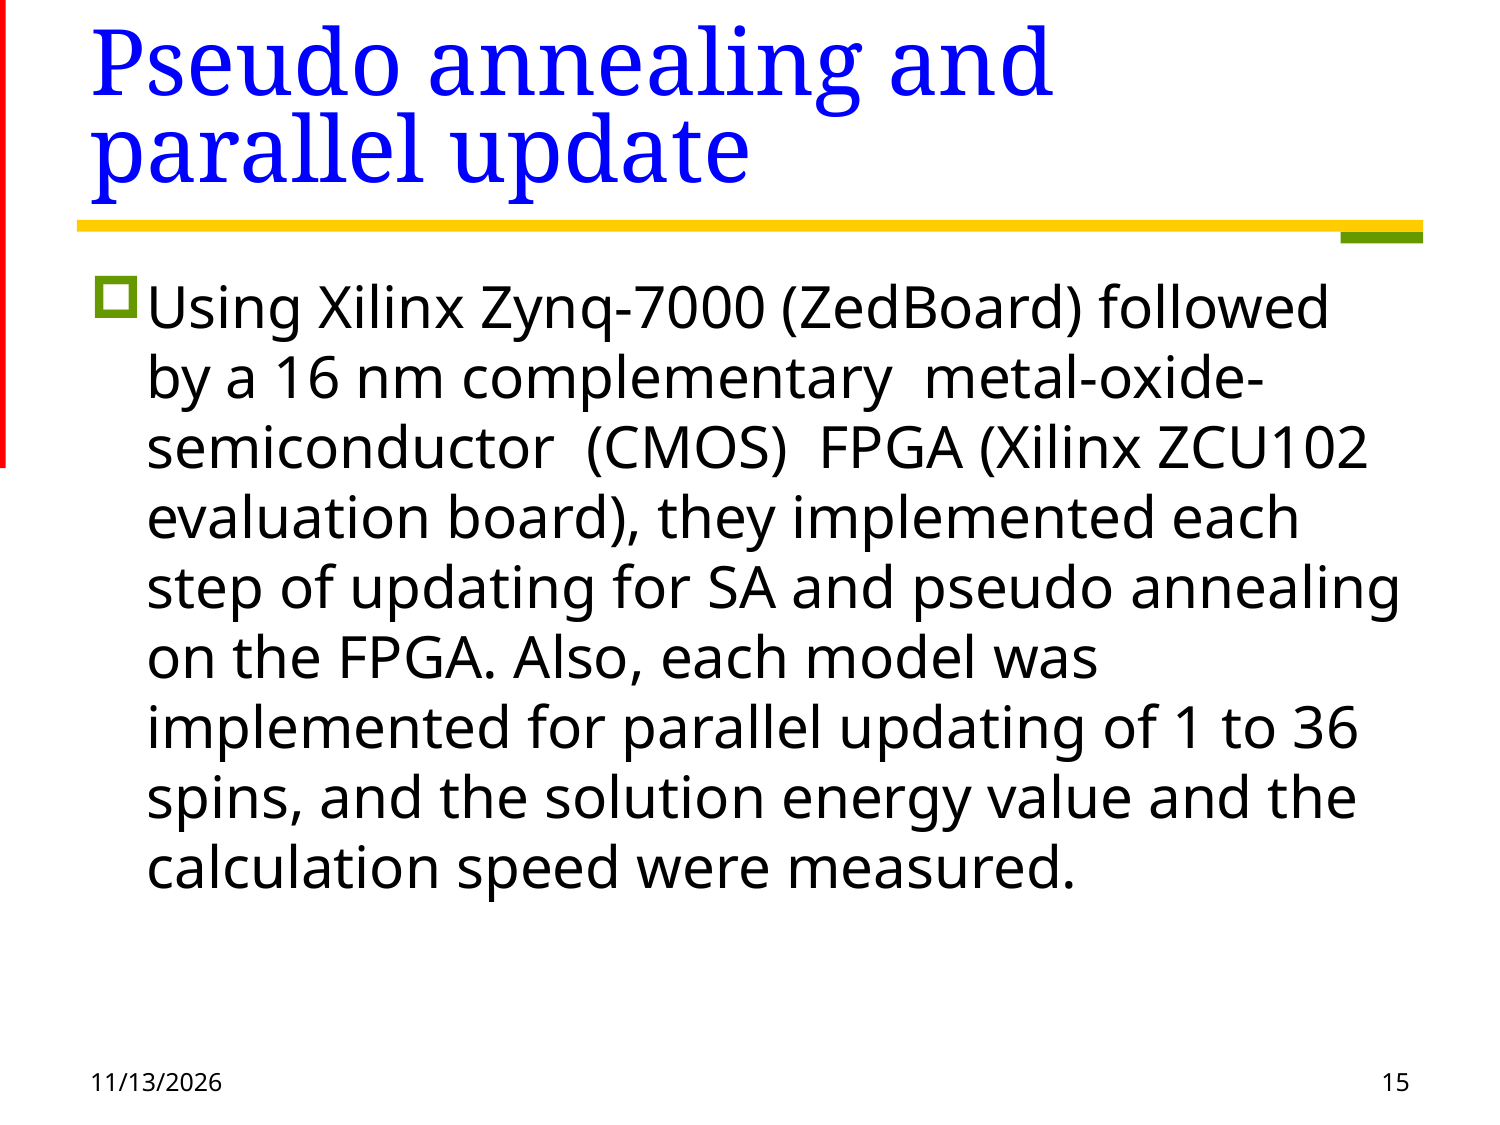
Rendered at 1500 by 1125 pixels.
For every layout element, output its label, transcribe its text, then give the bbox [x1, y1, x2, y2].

title Pseudo annealing and parallel update [74, 20, 1426, 209]
slide_number 15 [1074, 1058, 1426, 1101]
list Using Xilinx Zynq-7000 (ZedBoard) followed by a 16 nm complementary metal-oxide-semiconductor (CMOS) FPGA (Xilinx ZCU102 evaluation board), they implemented each step of updating for SA and pseudo annealing on the FPGA. Also, each model was implemented for parallel updating of 1 to 36 spins, and the solution energy value and the calculation speed were measured. [74, 262, 1426, 1006]
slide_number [74, 1058, 426, 1101]
